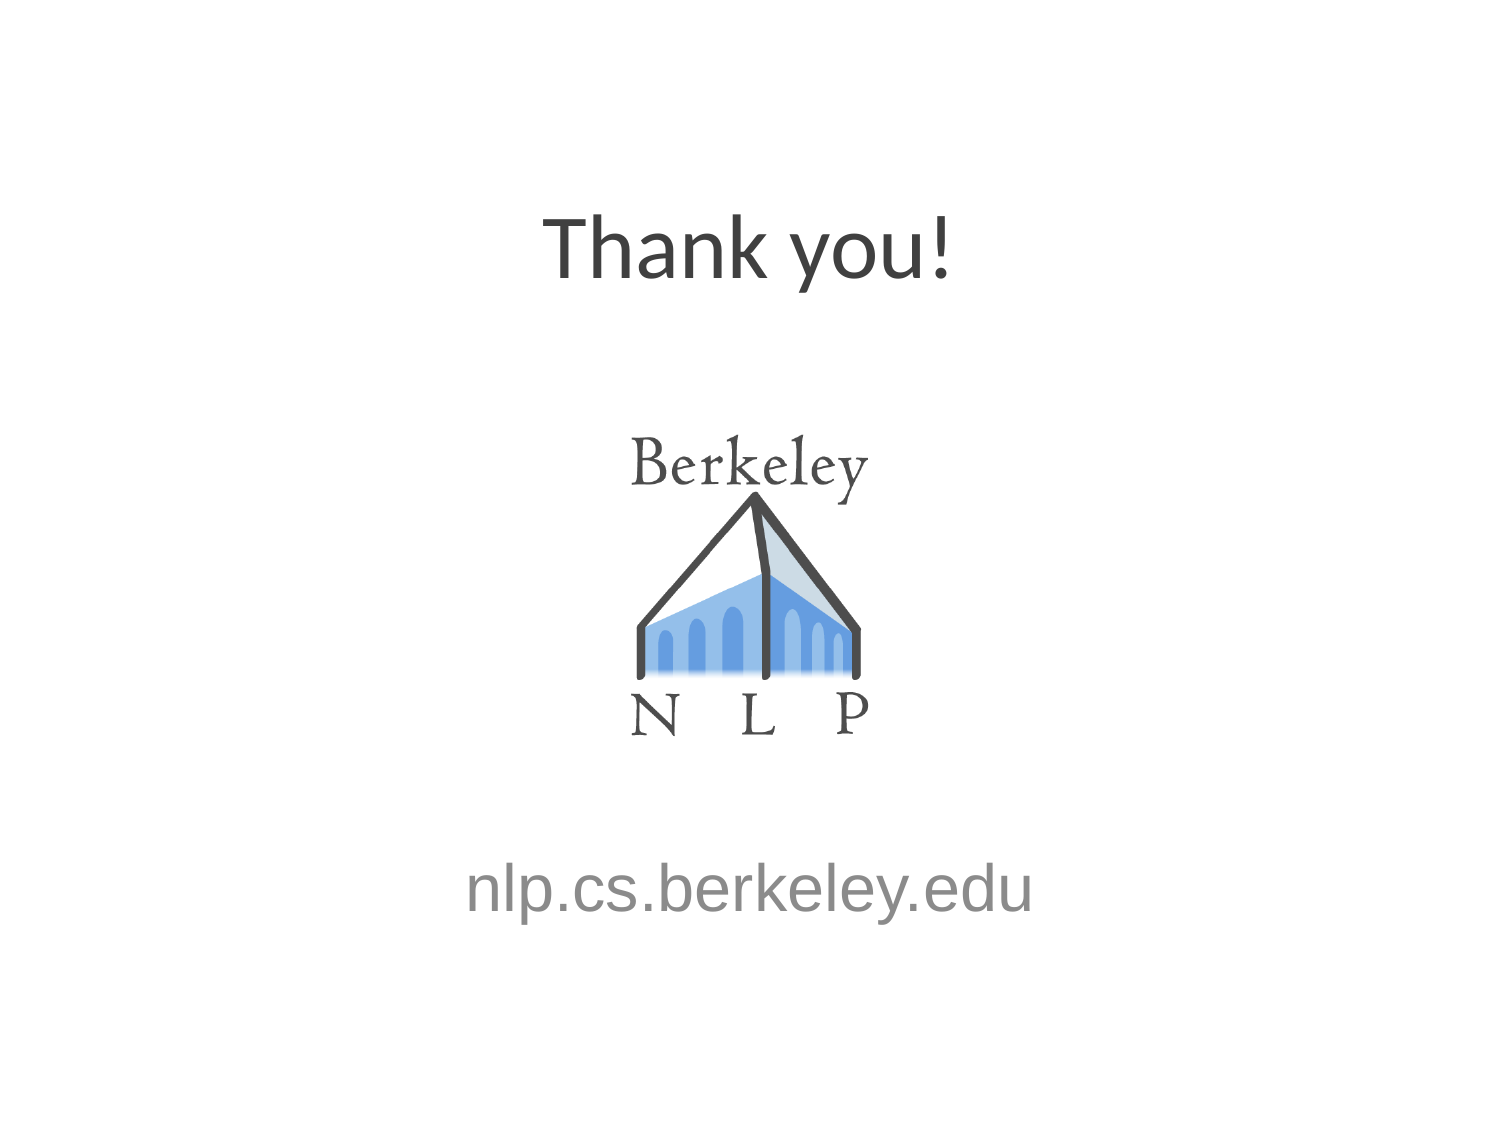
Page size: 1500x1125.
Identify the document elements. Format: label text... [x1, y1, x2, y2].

picture [630, 424, 869, 752]
title Thank you! [112, 121, 1388, 363]
subtitle nlp.cs.berkeley.edu [225, 837, 1275, 1038]
